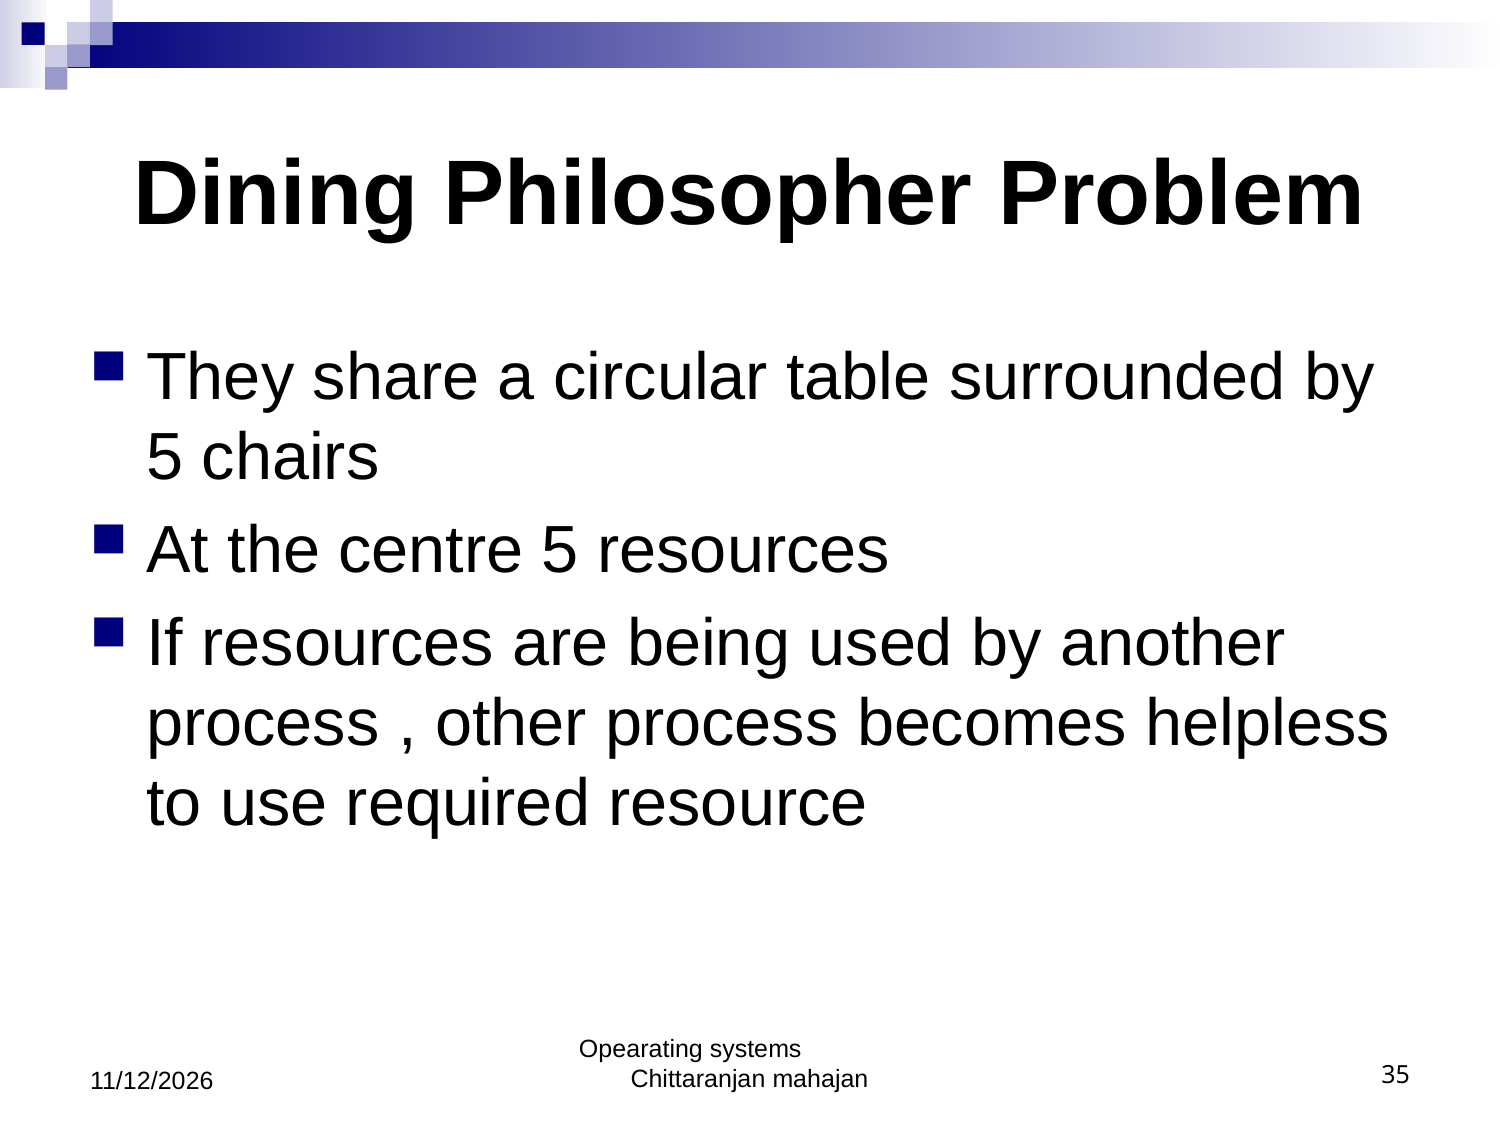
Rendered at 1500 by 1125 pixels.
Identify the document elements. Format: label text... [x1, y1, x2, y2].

list They share a circular table surrounded by 5 chairs At the centre 5 resources If resources are being used by another process , other process becomes helpless to use required resource [74, 324, 1426, 963]
footer Opearating systems Chittaranjan mahajan [512, 1024, 988, 1101]
title Dining Philosopher Problem [74, 74, 1426, 301]
slide_number 35 [1074, 1024, 1426, 1101]
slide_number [74, 1024, 426, 1103]
